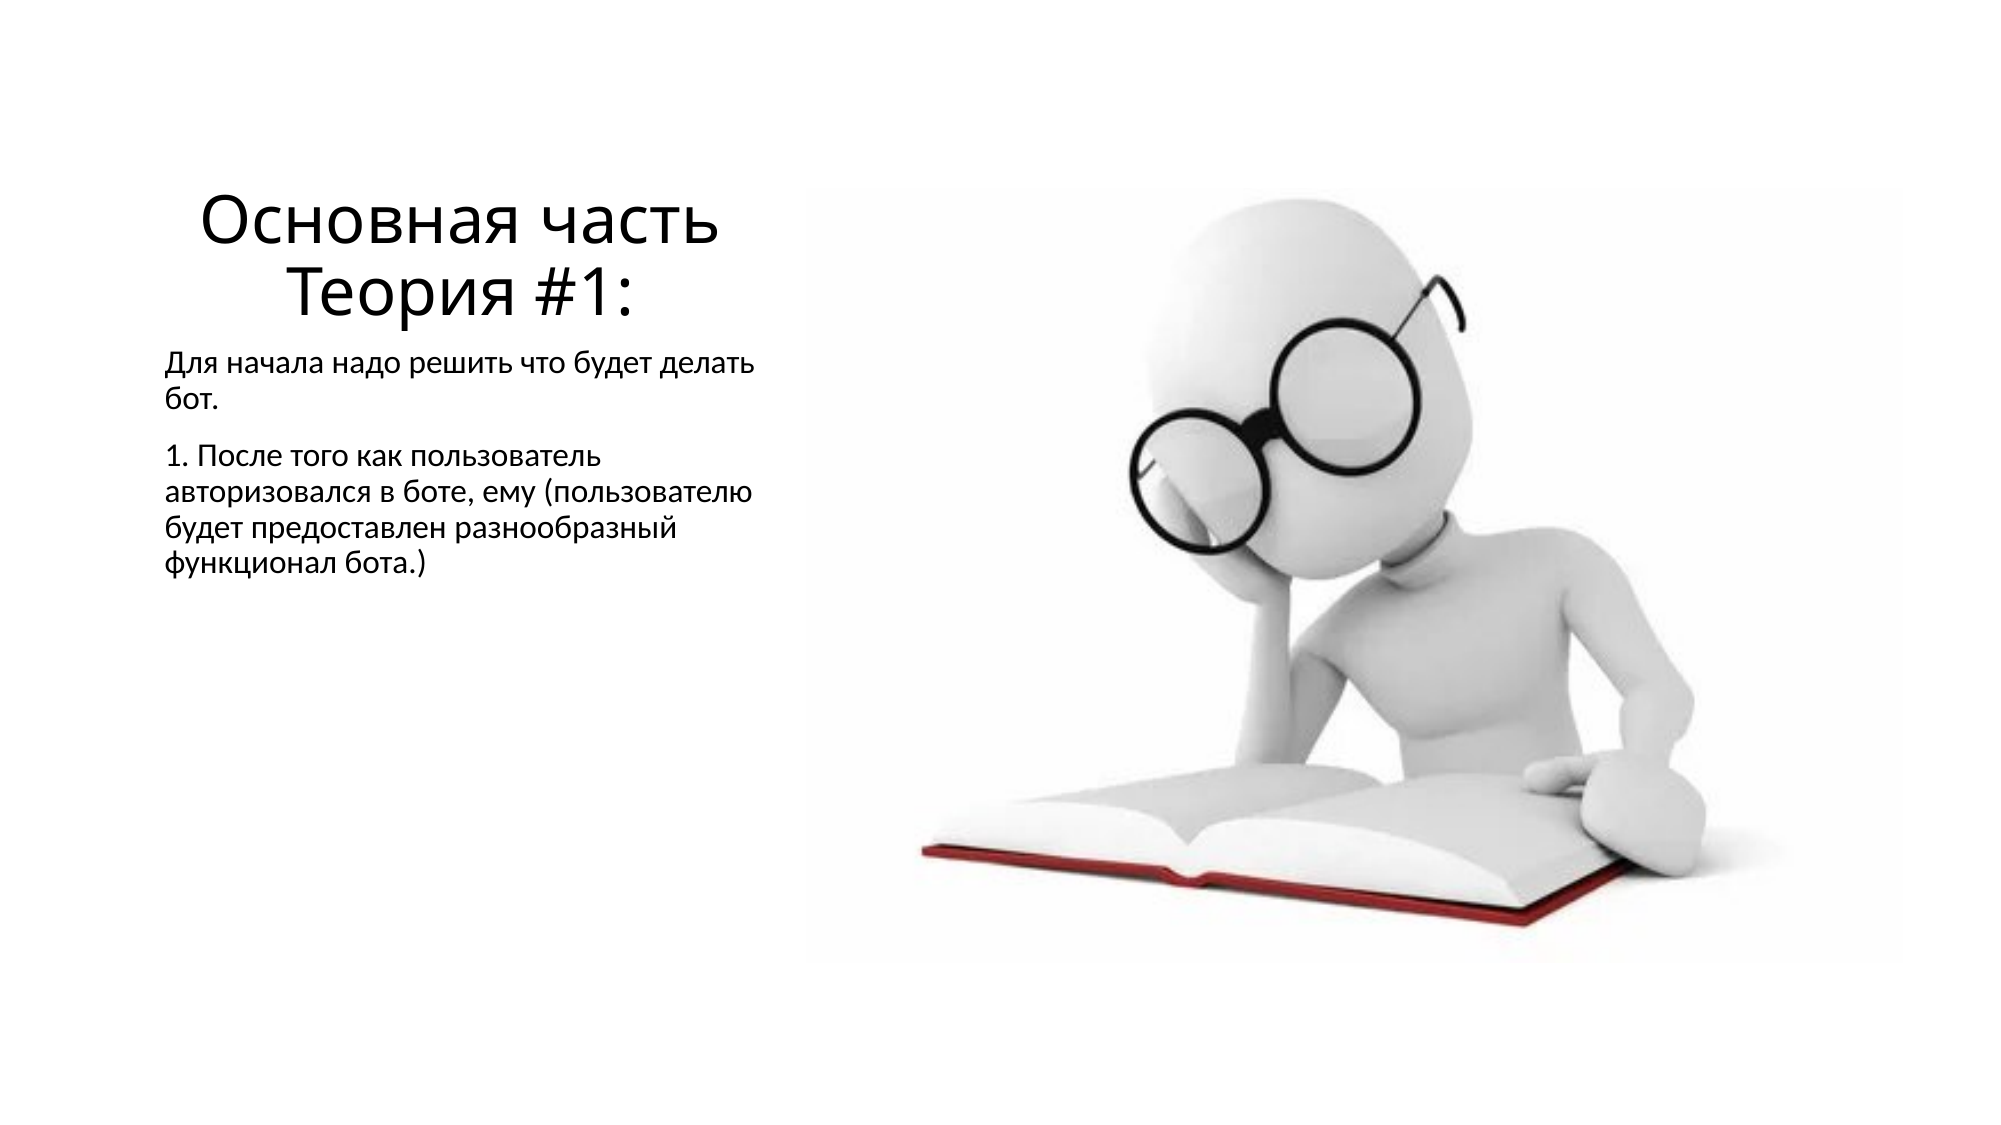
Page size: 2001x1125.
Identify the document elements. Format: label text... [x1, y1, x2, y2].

title Основная часть Теория #1: [137, 75, 783, 338]
list Для начала надо решить что будет делать бот. 1. После того как пользователь авторизовался в боте, ему (пользователю будет предоставлен разнообразный функционал бота.) [149, 337, 795, 963]
picture [806, 188, 1903, 963]
